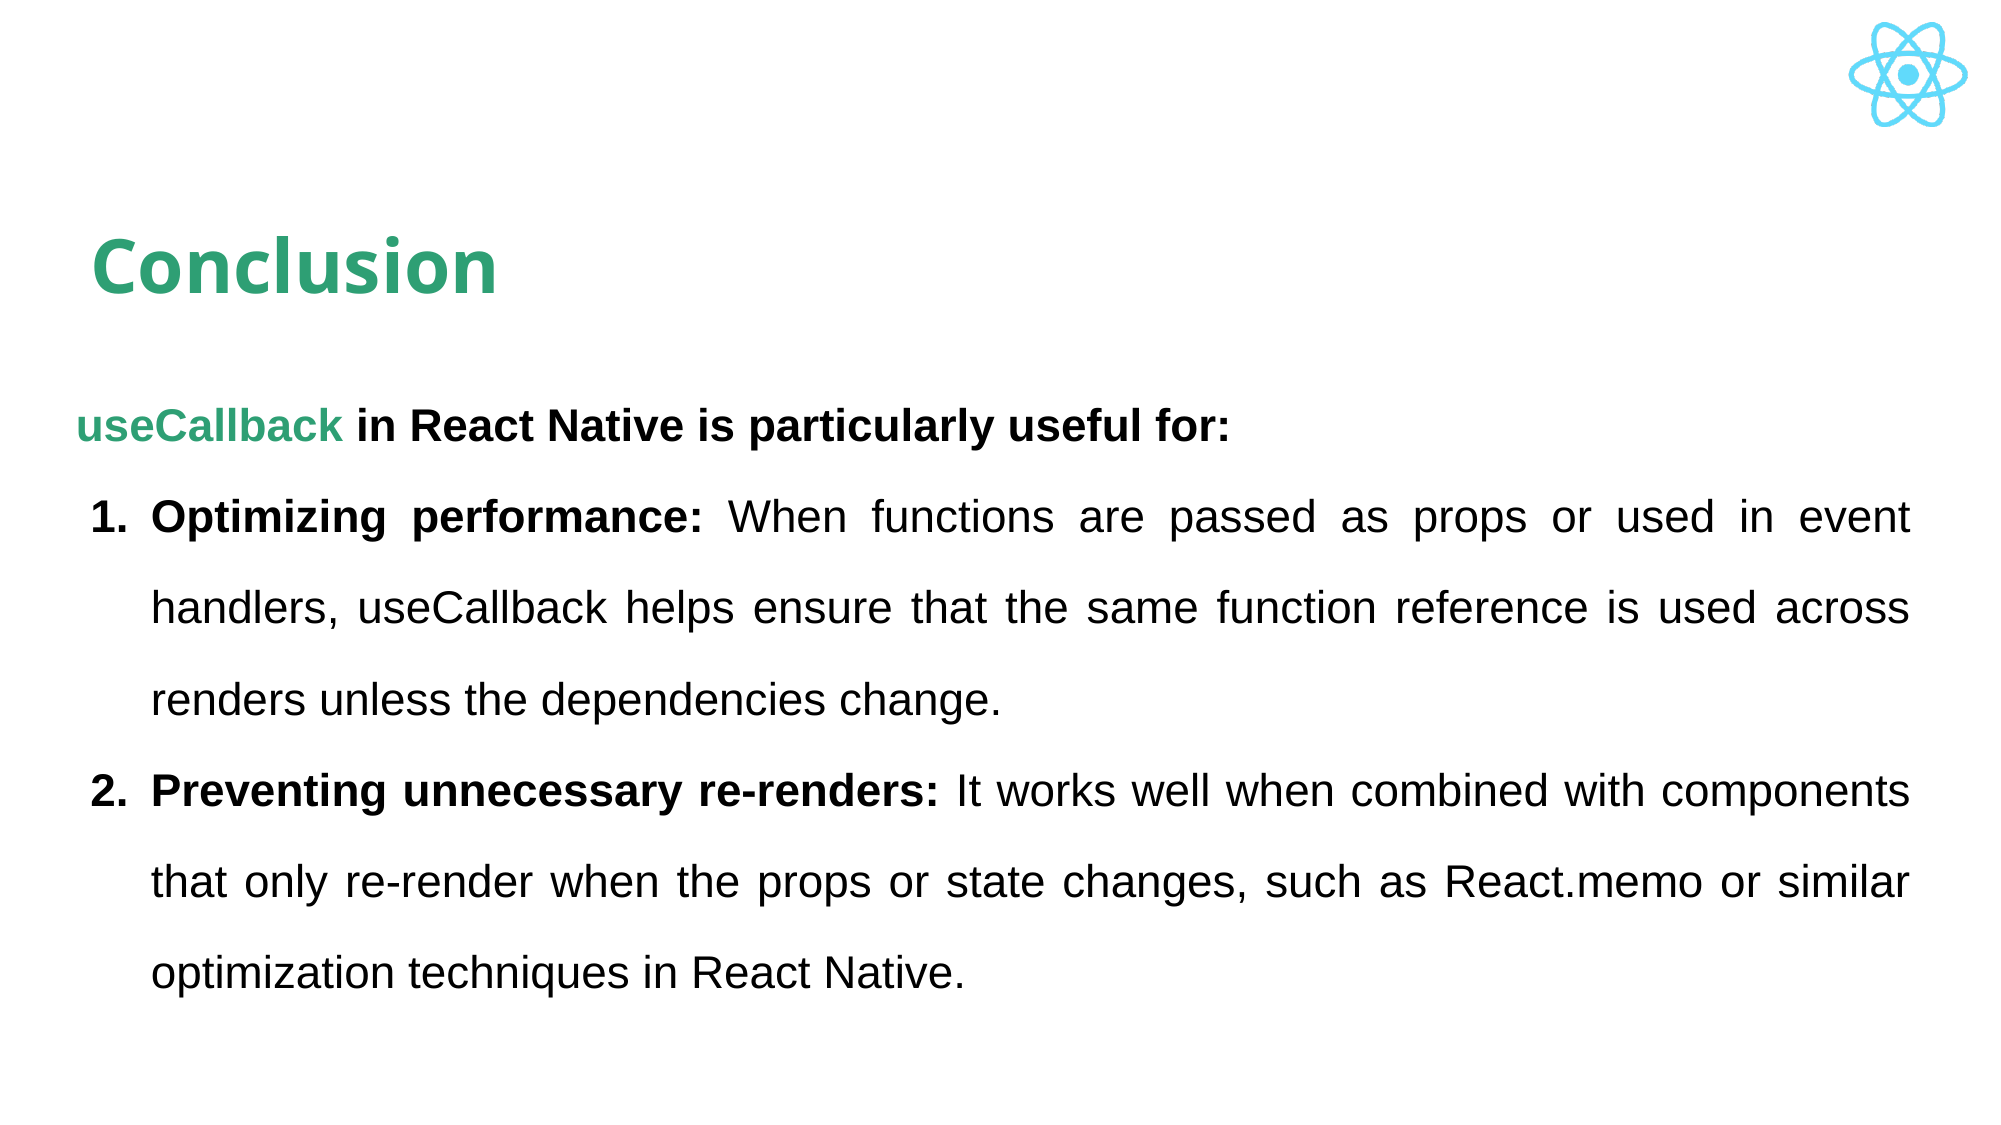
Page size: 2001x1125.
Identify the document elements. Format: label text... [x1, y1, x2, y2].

title Conclusion [75, 149, 1300, 351]
list useCallback in React Native is particularly useful for: Optimizing performance: When functions are passed as props or used in event handlers, useCallback helps ensure that the same function reference is used across renders unless the dependencies change. Preventing unnecessary re-renders: It works well when combined with components that only re-render when the props or state changes, such as React.memo or similar optimization techniques in React Native. [60, 351, 1927, 1055]
picture [1847, 22, 1969, 127]
